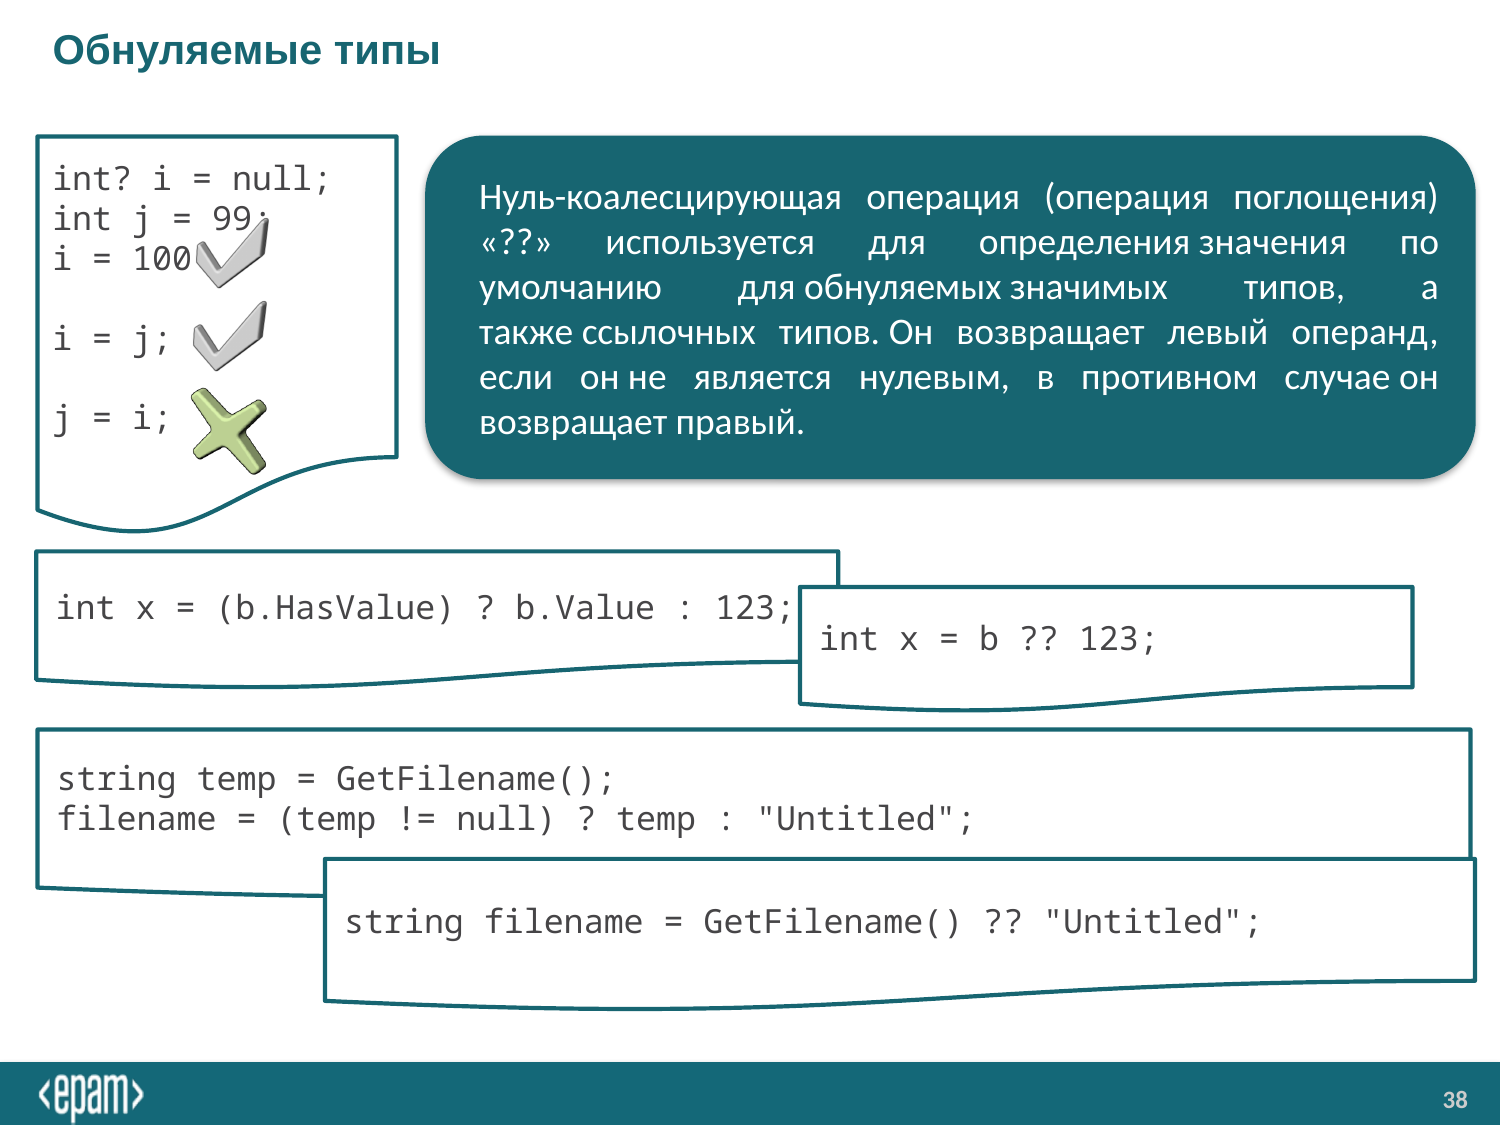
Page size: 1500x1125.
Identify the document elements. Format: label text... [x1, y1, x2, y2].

picture [195, 219, 271, 288]
title Обнуляемые типы [0, 0, 1500, 95]
text_box string temp = GetFilename(); filename = (temp != null) ? temp : "Untitled"; [35, 727, 1473, 898]
picture [190, 387, 268, 476]
text_box int? i = null; int j = 99; i = 100 i = j; j = i; [35, 134, 399, 534]
text_box Нуль-коалесцирующая операция (операция поглощения) «??» используется для определения значения по умолчанию для обнуляемых значимых типов, а также ссылочных типов. Он возвращает левый операнд, если он не является нулевым, в противном случае он возвращает правый. [425, 135, 1476, 480]
text_box string filename = GetFilename() ?? "Untitled"; [322, 856, 1478, 1012]
picture [192, 302, 269, 371]
picture [38, 1074, 144, 1125]
text_box int x = b ?? 123; [797, 584, 1415, 713]
text_box int x = (b.HasValue) ? b.Value : 123; [34, 549, 841, 690]
